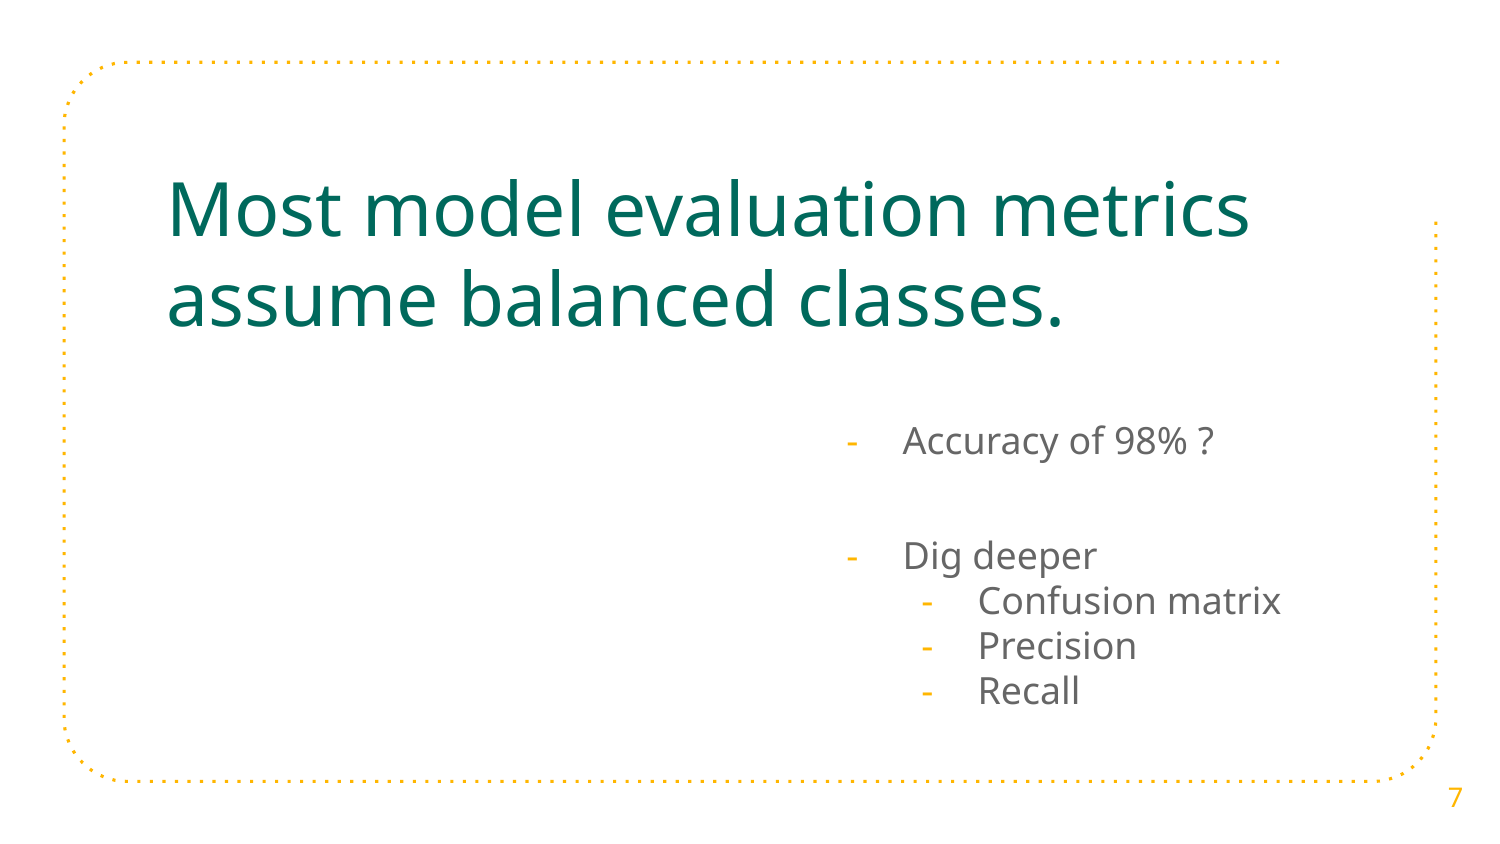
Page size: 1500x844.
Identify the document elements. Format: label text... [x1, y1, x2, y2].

list Accuracy of 98% ? Dig deeper Confusion matrix Precision Recall [812, 402, 1394, 844]
slide_number ‹#› [1411, 753, 1500, 844]
title Most model evaluation metrics assume balanced classes. [151, 146, 1278, 287]
